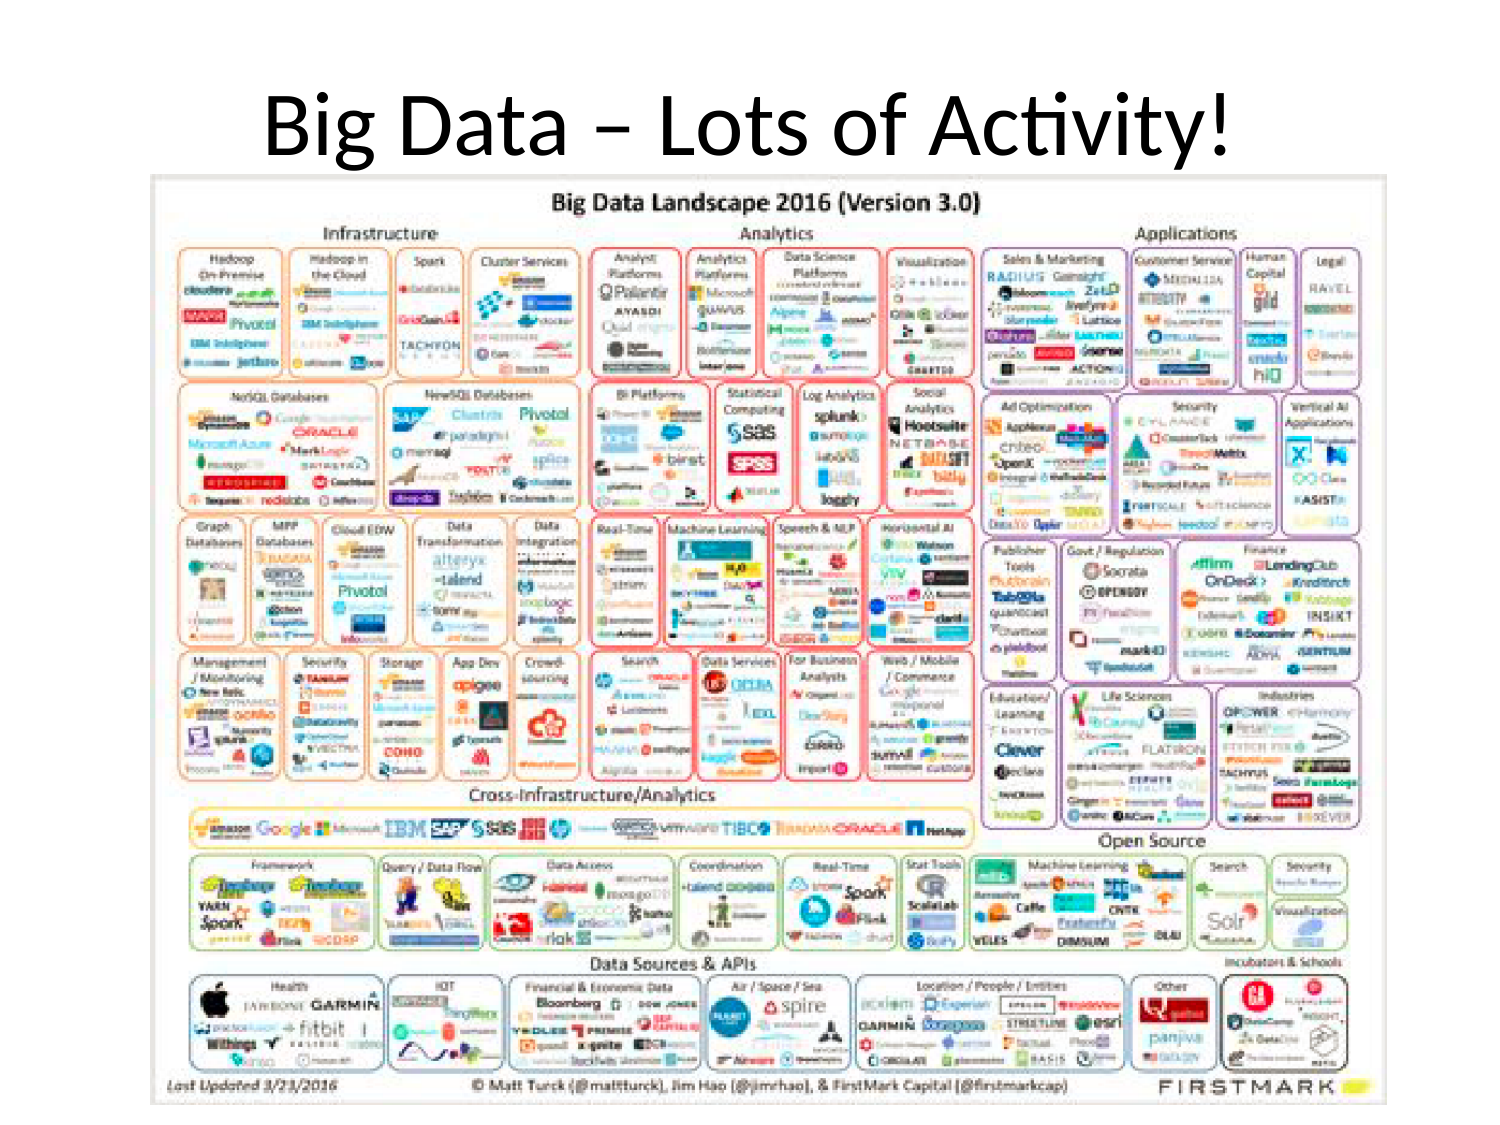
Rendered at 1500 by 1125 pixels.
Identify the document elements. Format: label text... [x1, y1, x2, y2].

text_box Big Data – Lots of Activity! [74, 24, 1425, 213]
picture [149, 174, 1387, 1105]
